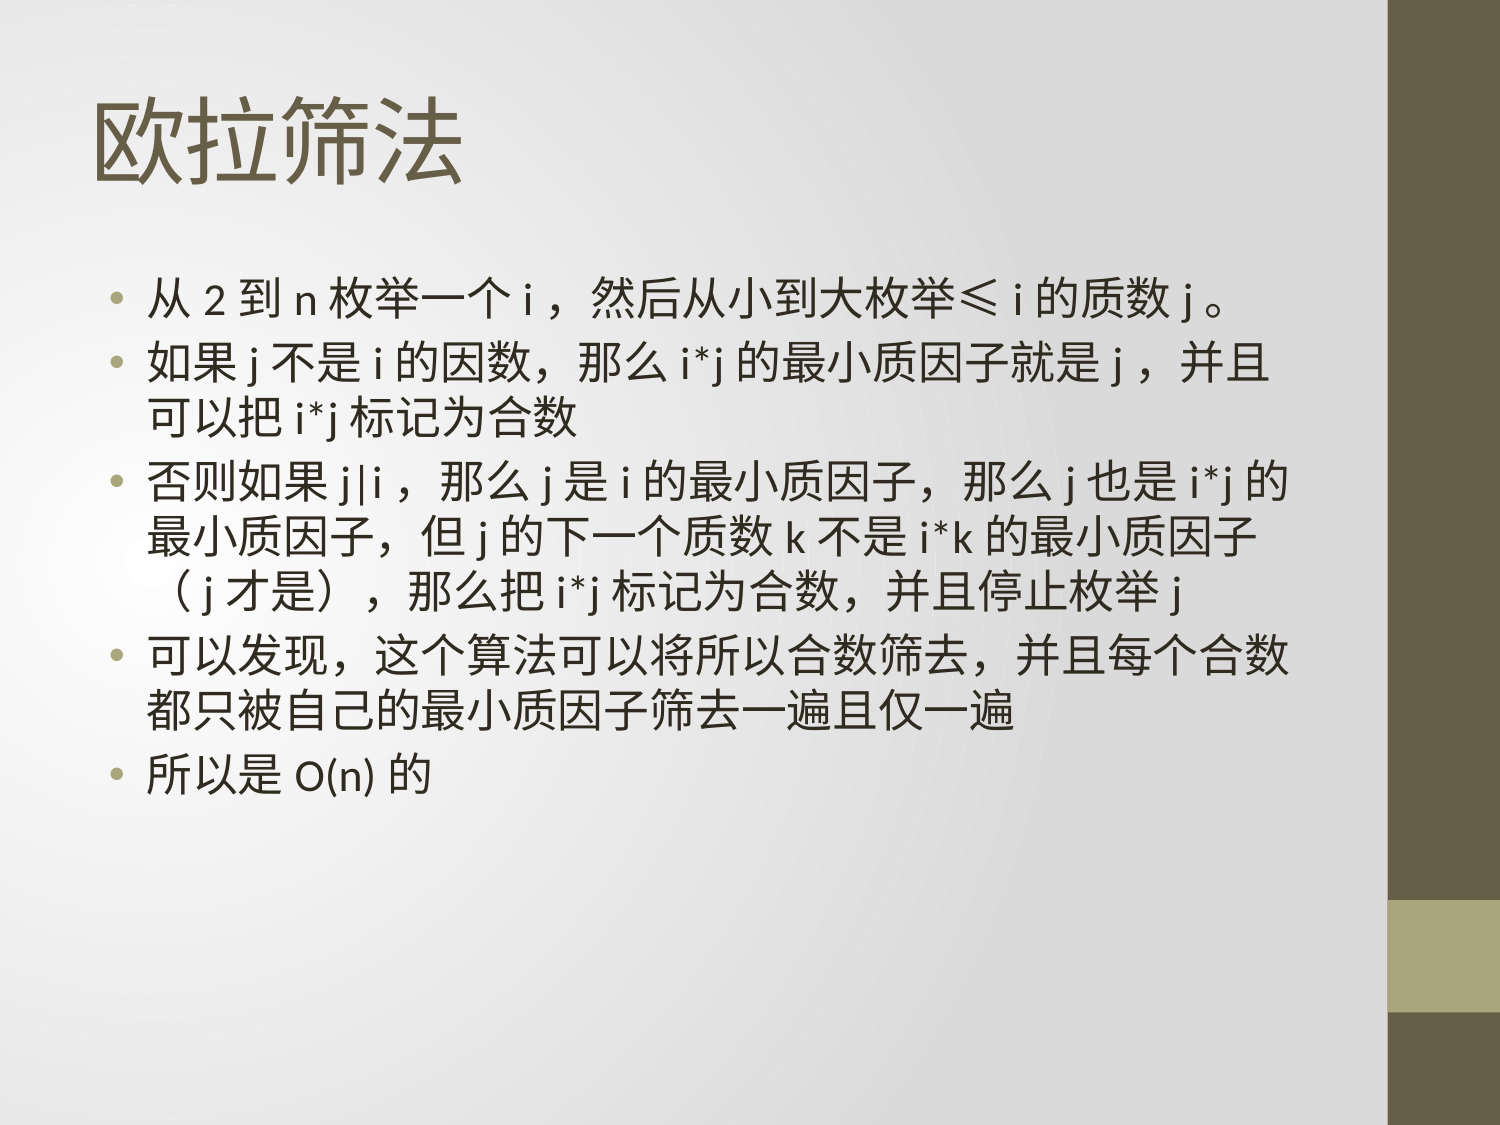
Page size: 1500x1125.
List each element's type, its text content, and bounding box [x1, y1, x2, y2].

title 欧拉筛法 [75, 45, 1325, 233]
list 从2到n枚举一个i，然后从小到大枚举≤i的质数j。 如果j不是i的因数，那么i*j的最小质因子就是j，并且可以把i*j标记为合数 否则如果j|i，那么j是i的最小质因子，那么j也是i*j的最小质因子，但j的下一个质数k不是i*k的最小质因子（j才是），那么把i*j标记为合数，并且停止枚举j 可以发现，这个算法可以将所以合数筛去，并且每个合数都只被自己的最小质因子筛去一遍且仅一遍 所以是O(n)的 [75, 262, 1325, 1050]
